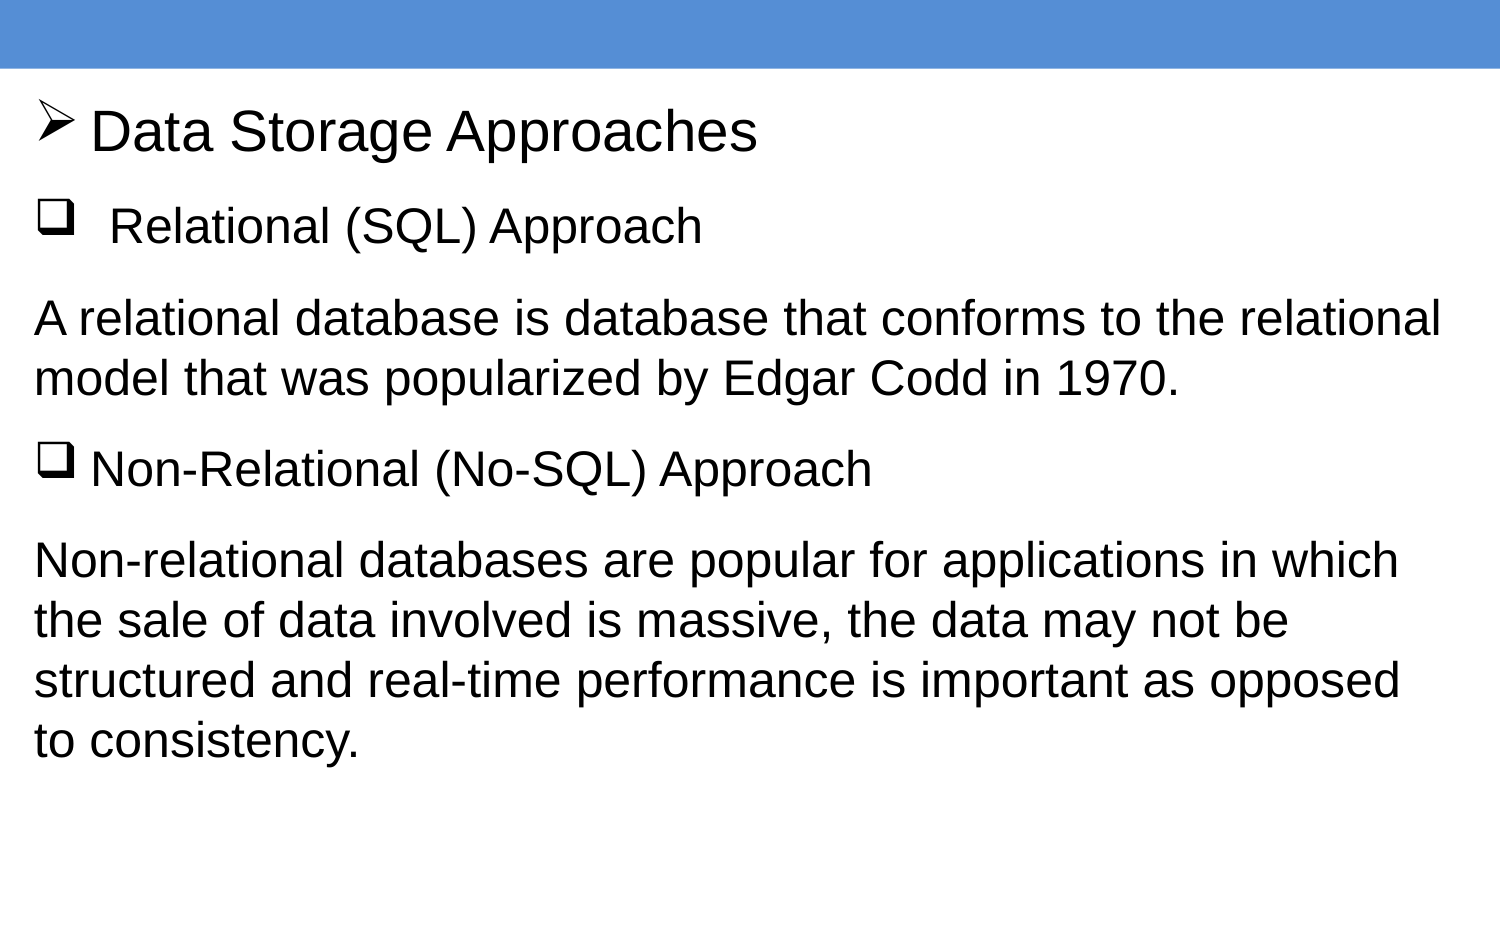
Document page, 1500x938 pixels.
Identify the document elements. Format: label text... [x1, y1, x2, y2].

text_box [0, 0, 1500, 69]
text_box Data Storage Approaches Relational (SQL) Approach A relational database is database that conforms to the relational model that was popularized by Edgar Codd in 1970. Non-Relational (No-SQL) Approach Non-relational databases are popular for applications in which the sale of data involved is massive, the data may not be structured and real-time performance is important as opposed to consistency. [19, 85, 1465, 776]
